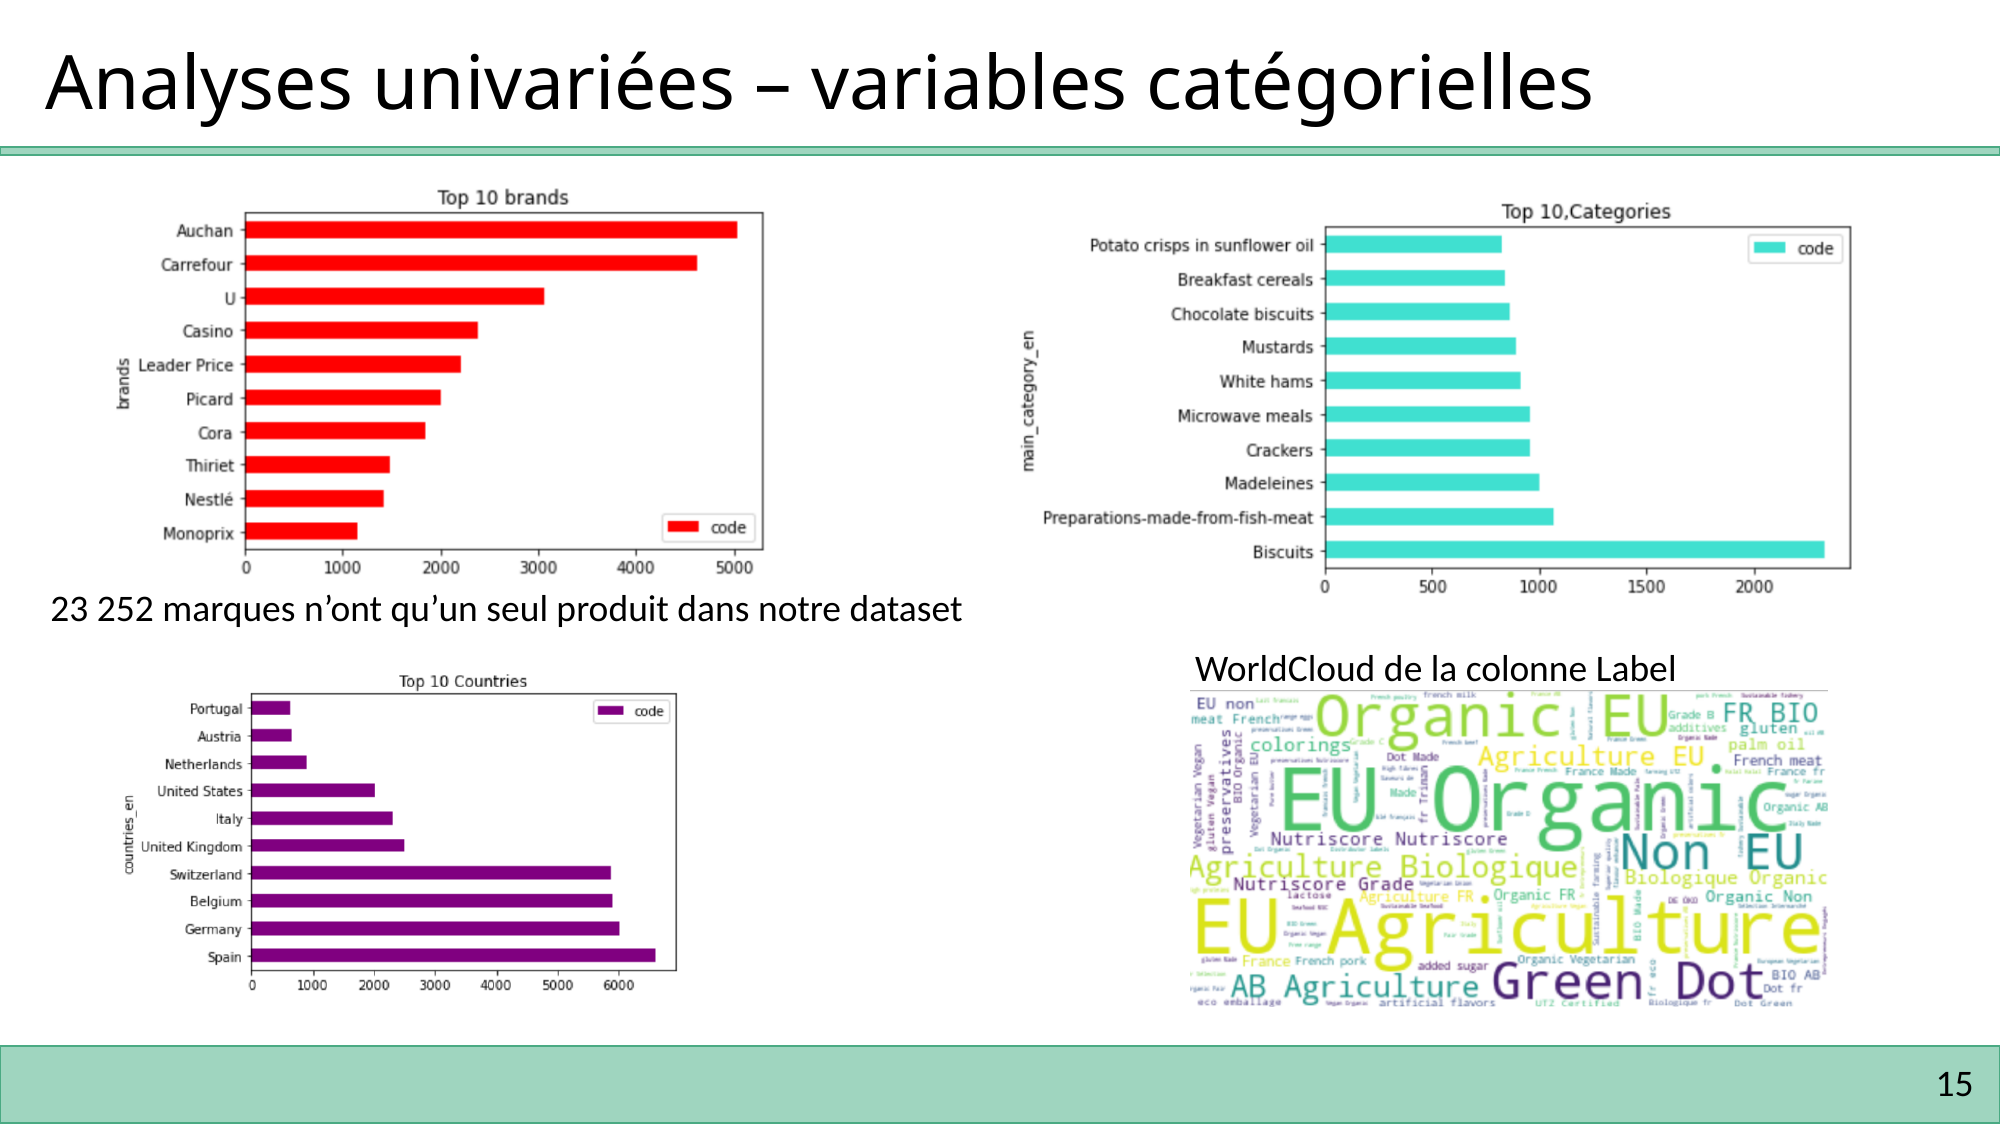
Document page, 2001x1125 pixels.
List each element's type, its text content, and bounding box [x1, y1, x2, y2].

picture [1190, 690, 1828, 1007]
subtitle Analyses univariées – variables catégorielles [30, 37, 1828, 137]
picture [115, 665, 678, 993]
picture [999, 195, 1858, 601]
text_box 23 252 marques n’ont qu’un seul produit dans notre dataset [35, 576, 979, 637]
text_box [0, 1045, 2000, 1124]
text_box 15 [1920, 1051, 1989, 1112]
picture [115, 175, 779, 590]
text_box WorldCloud de la colonne Label [1180, 636, 1693, 697]
text_box [0, 146, 2000, 156]
